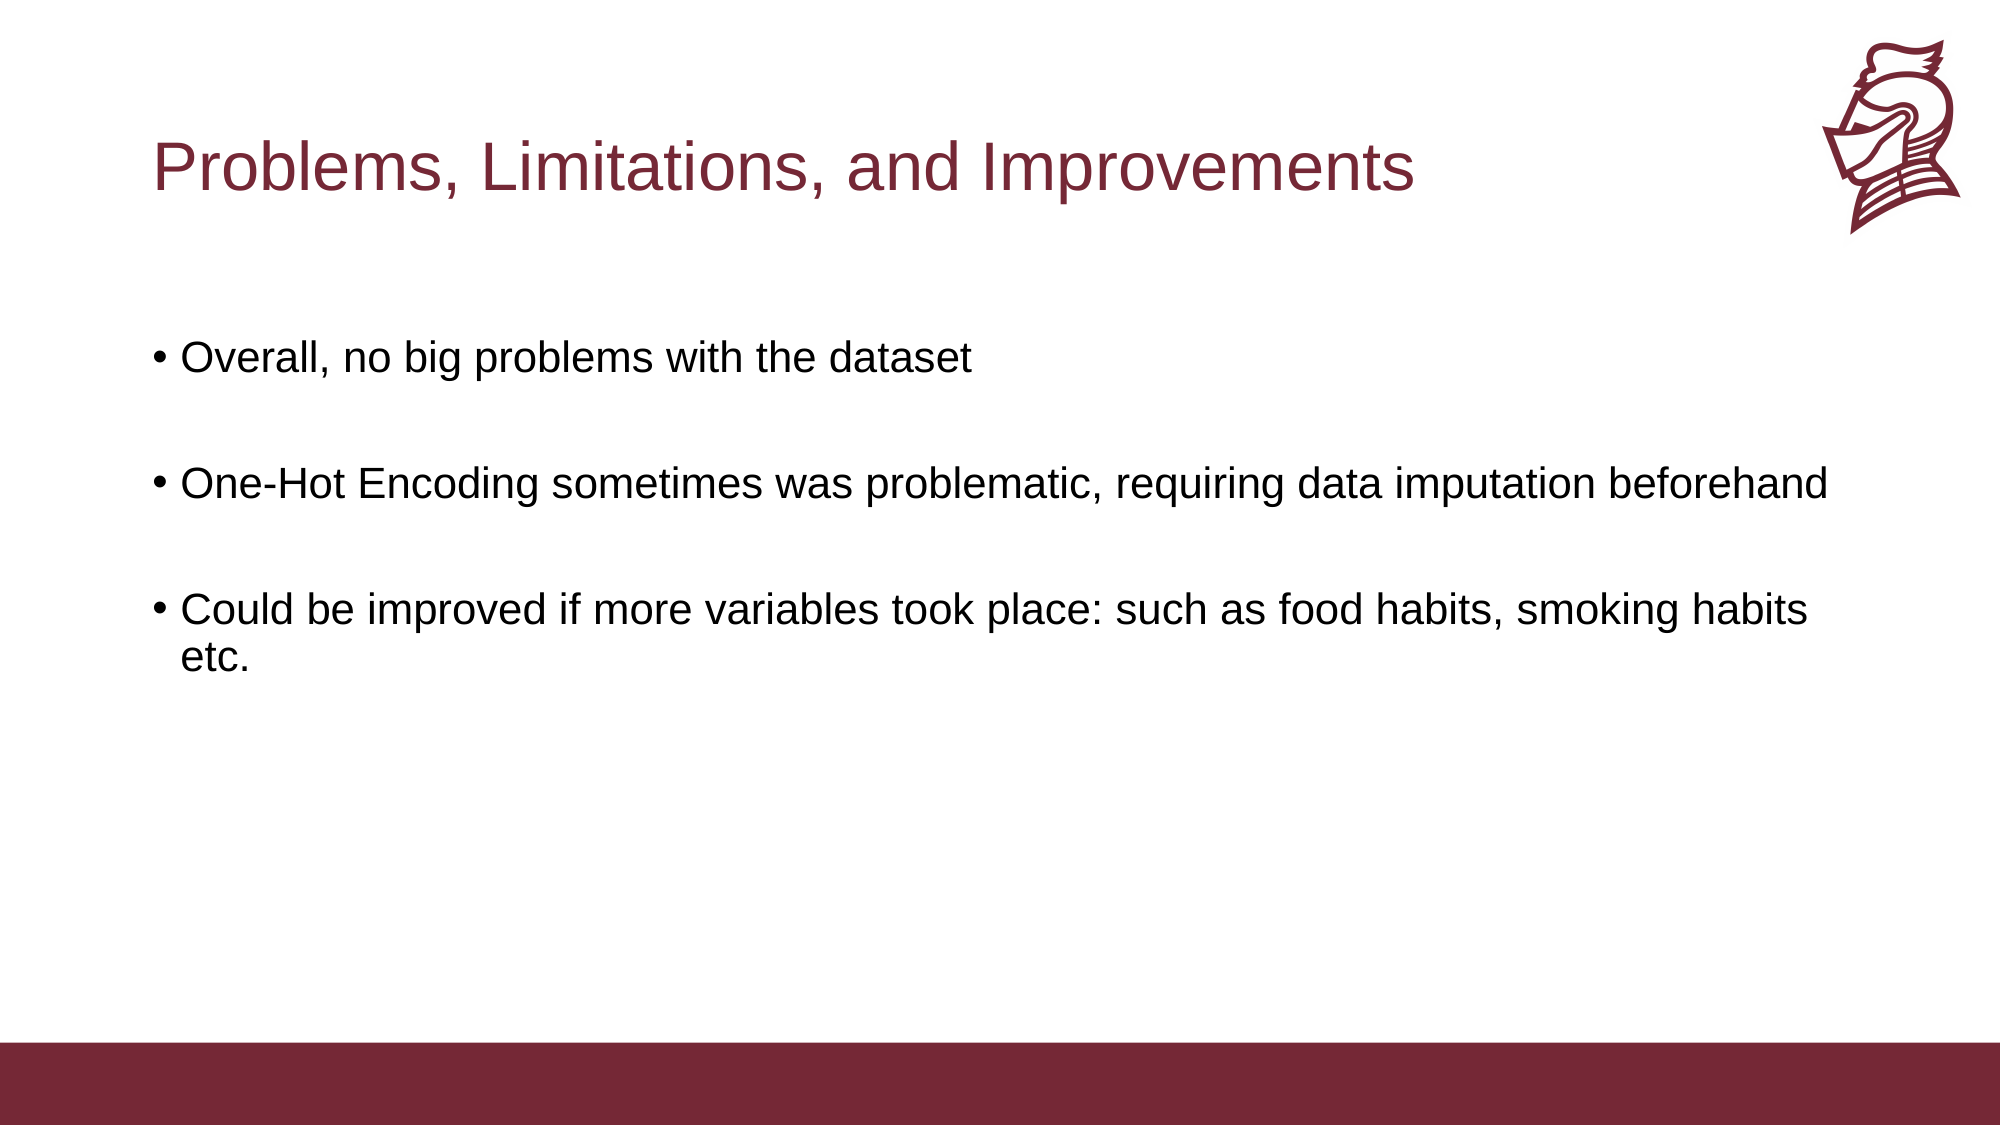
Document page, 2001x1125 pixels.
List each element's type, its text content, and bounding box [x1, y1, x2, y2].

list Overall, no big problems with the dataset One-Hot Encoding sometimes was problematic, requiring data imputation beforehand Could be improved if more variables took place: such as food habits, smoking habits etc. [137, 327, 1863, 1042]
title Problems, Limitations, and Improvements [137, 59, 1863, 278]
picture [1813, 30, 1972, 248]
